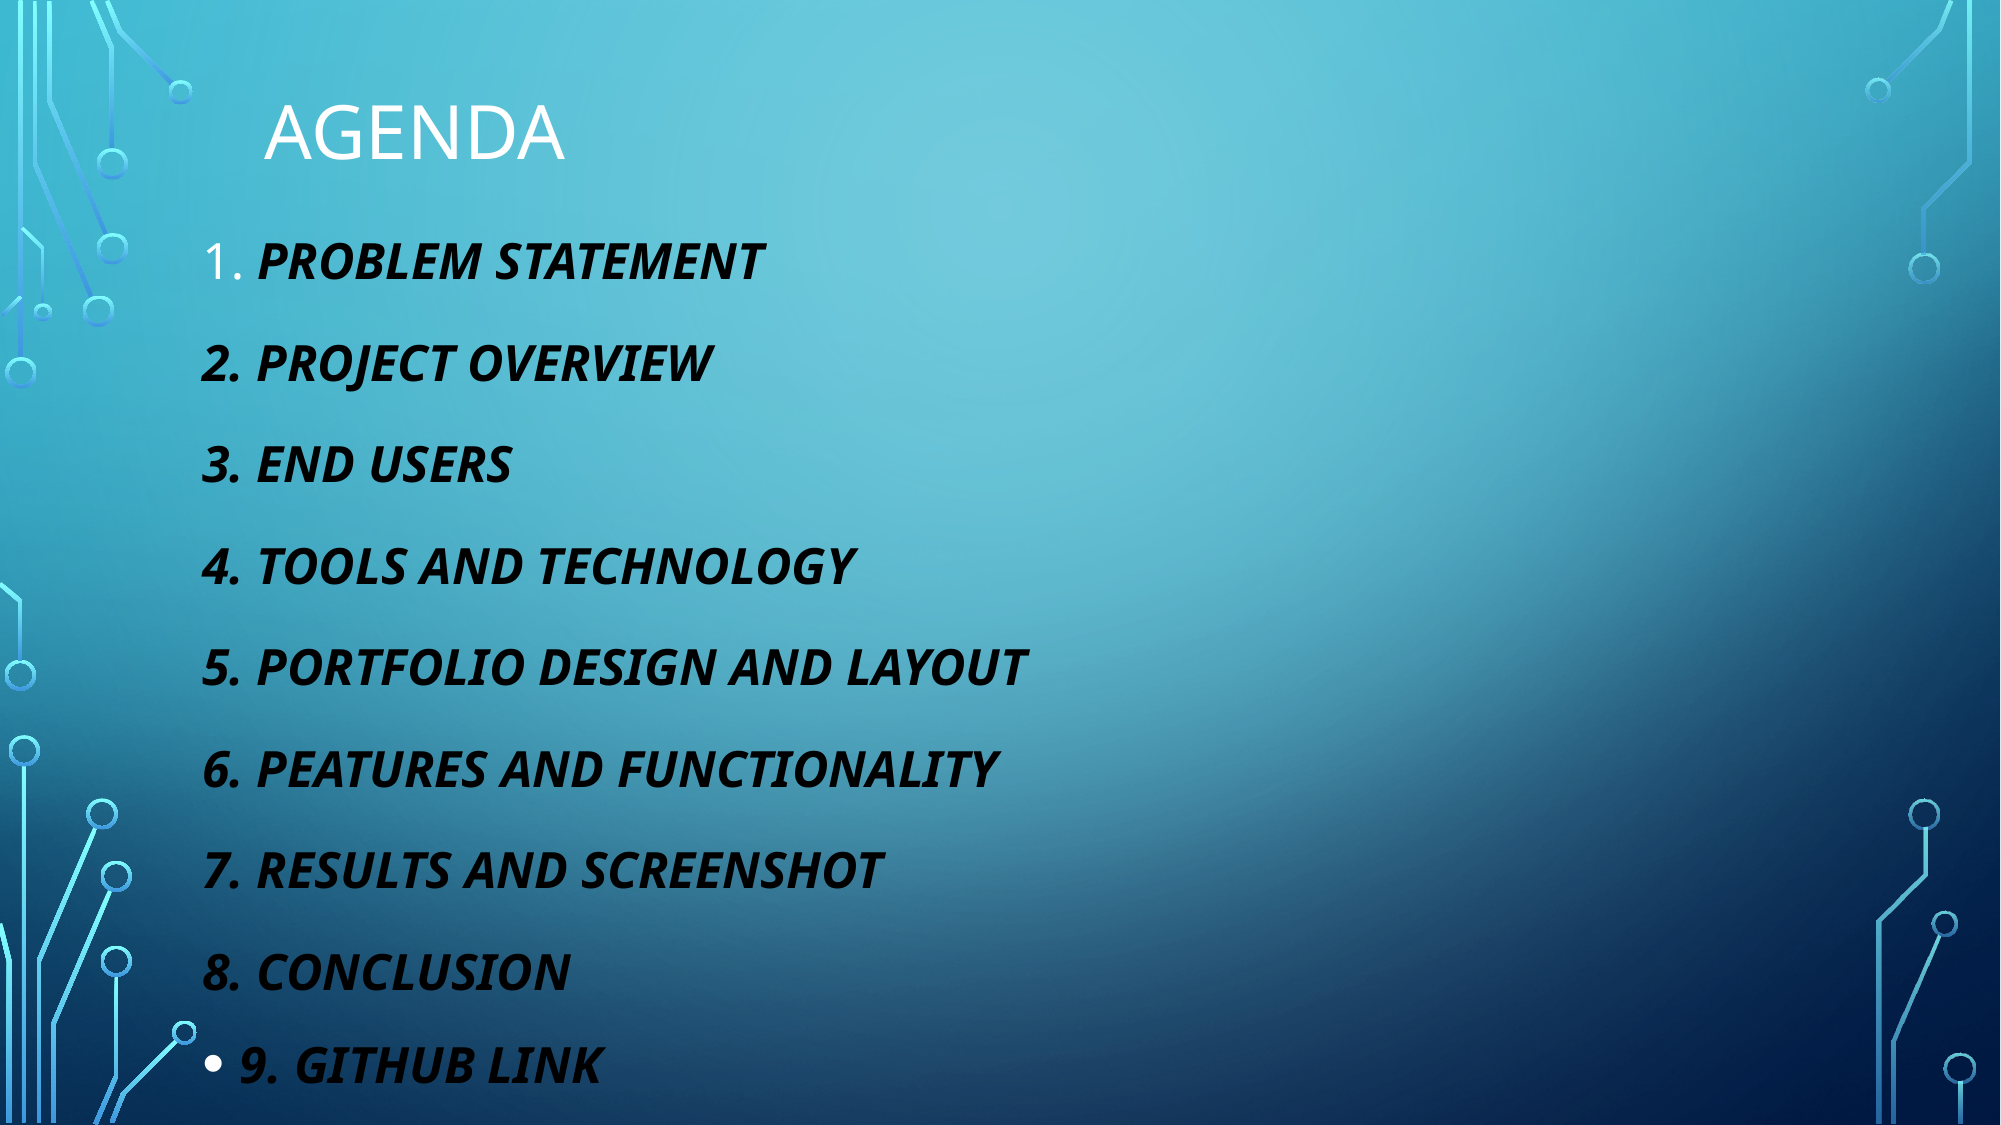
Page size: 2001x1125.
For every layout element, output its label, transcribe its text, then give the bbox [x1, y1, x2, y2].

title AGENDA [249, 0, 1813, 311]
list 1. PROBLEM STATEMENT 2. PROJECT OVERVIEW 3. END USERS 4. TOOLS AND TECHNOLOGY 5. PORTFOLIO DESIGN AND LAYOUT 6. PEATURES AND FUNCTIONALITY 7. RESULTS AND SCREENSHOT 8. CONCLUSION 9. GITHUB LINK [187, 210, 1750, 1125]
